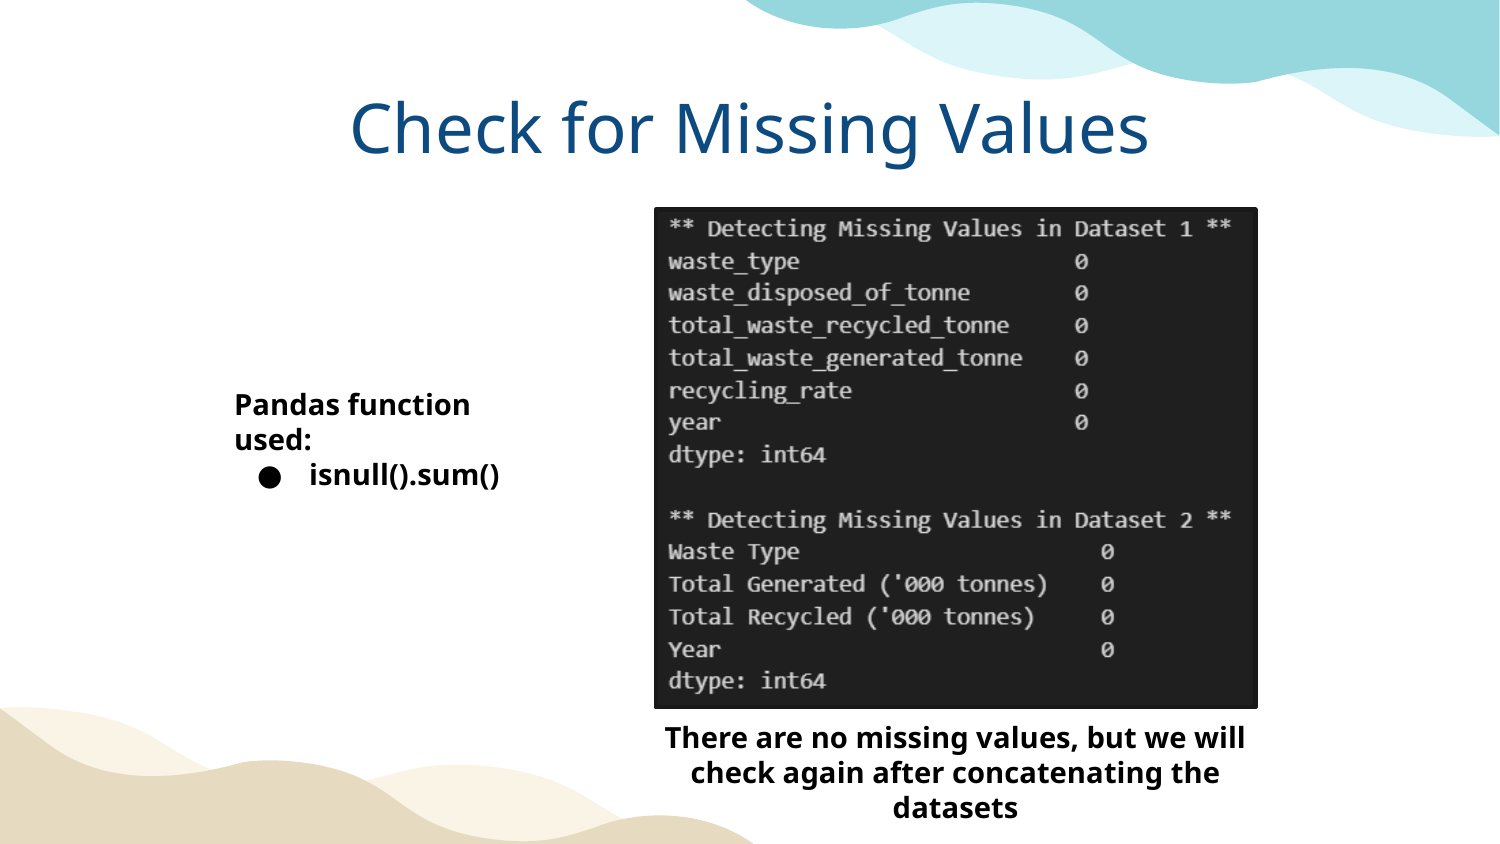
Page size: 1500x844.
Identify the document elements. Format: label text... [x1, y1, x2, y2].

picture [657, 211, 1254, 705]
text_box Check for Missing Values [116, 72, 1383, 167]
text_box There are no missing values, but we will check again after concatenating the datasets [613, 704, 1298, 840]
text_box Pandas function used: isnull().sum() [219, 371, 560, 507]
